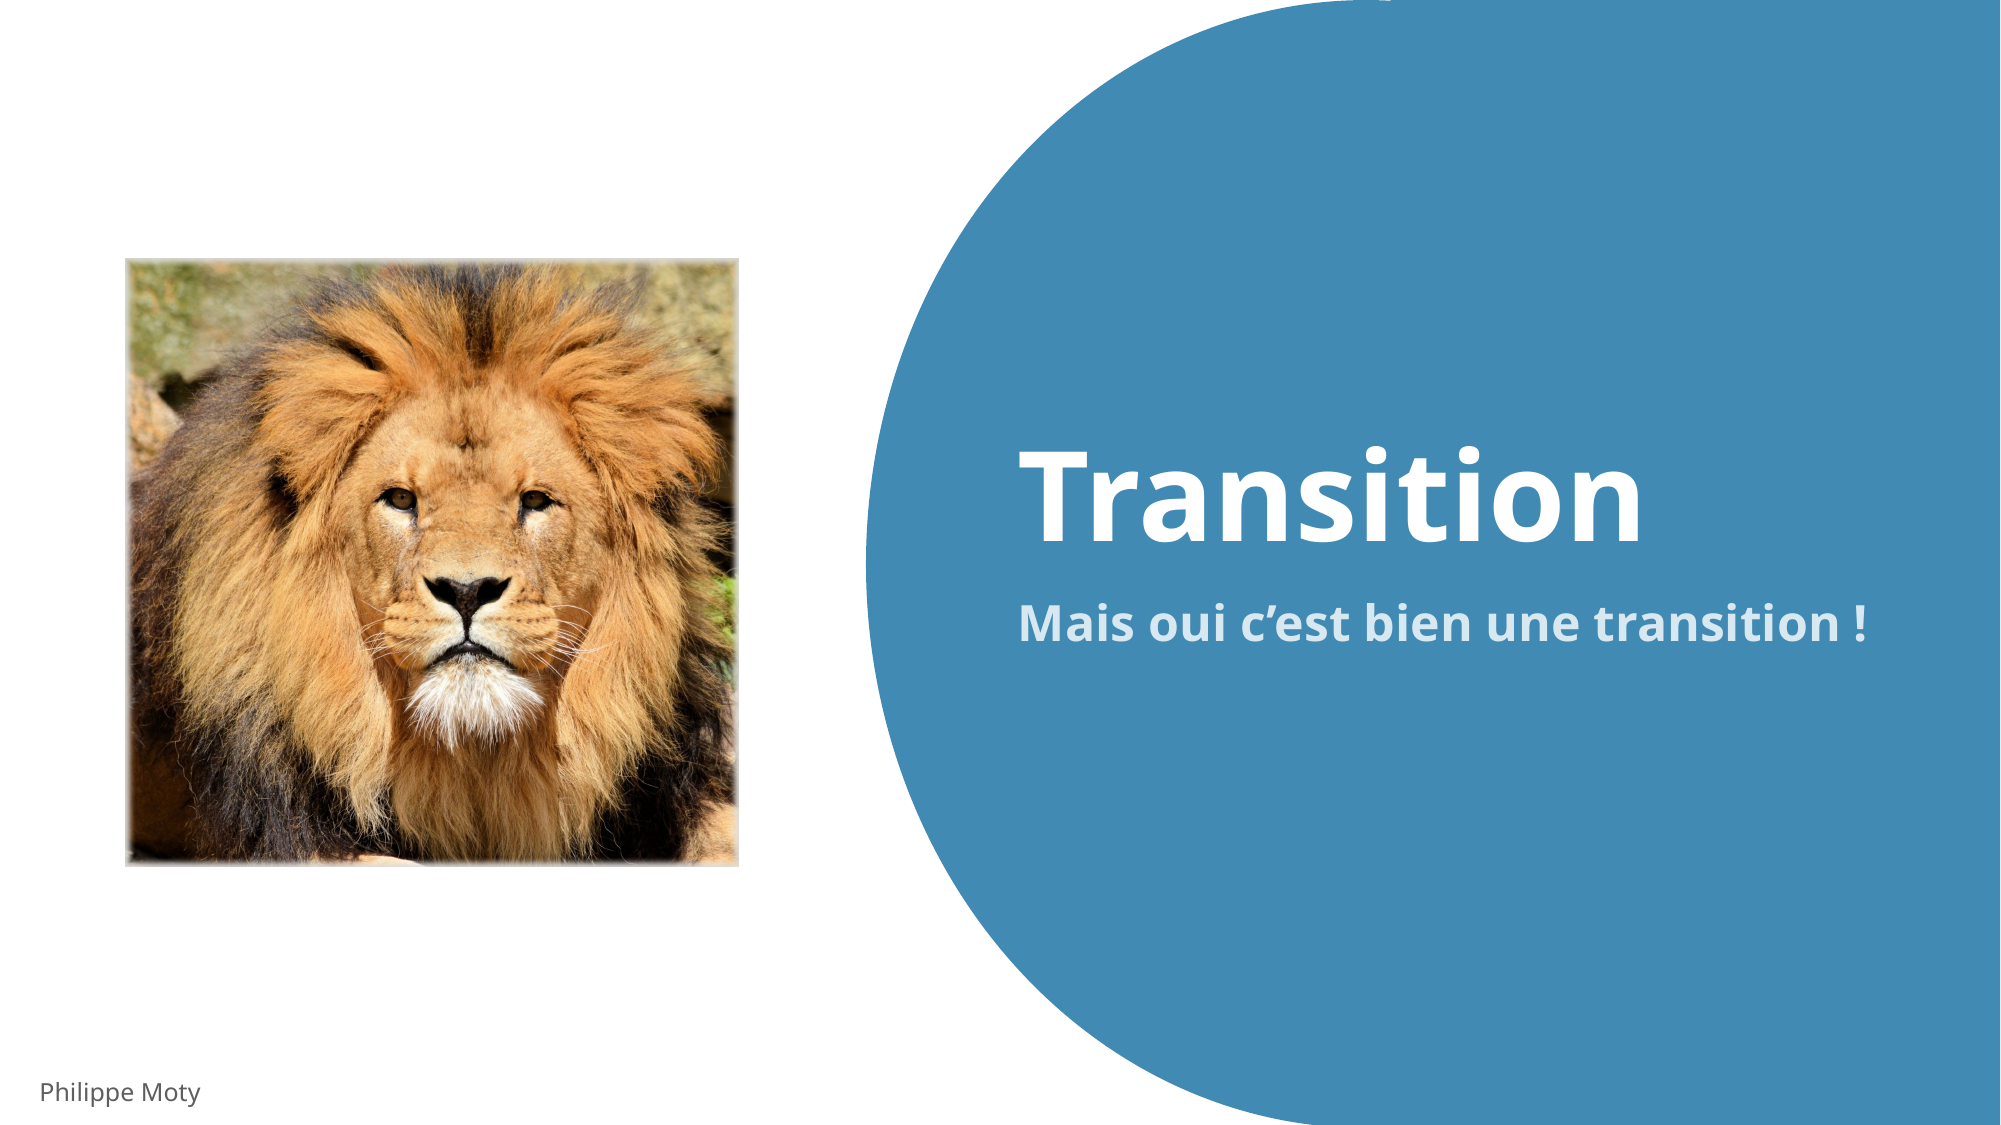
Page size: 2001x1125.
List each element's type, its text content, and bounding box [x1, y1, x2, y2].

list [125, 258, 739, 867]
title Transition [1002, 184, 1934, 576]
subtitle Mais oui c’est bien une transition ! [1002, 590, 1934, 863]
